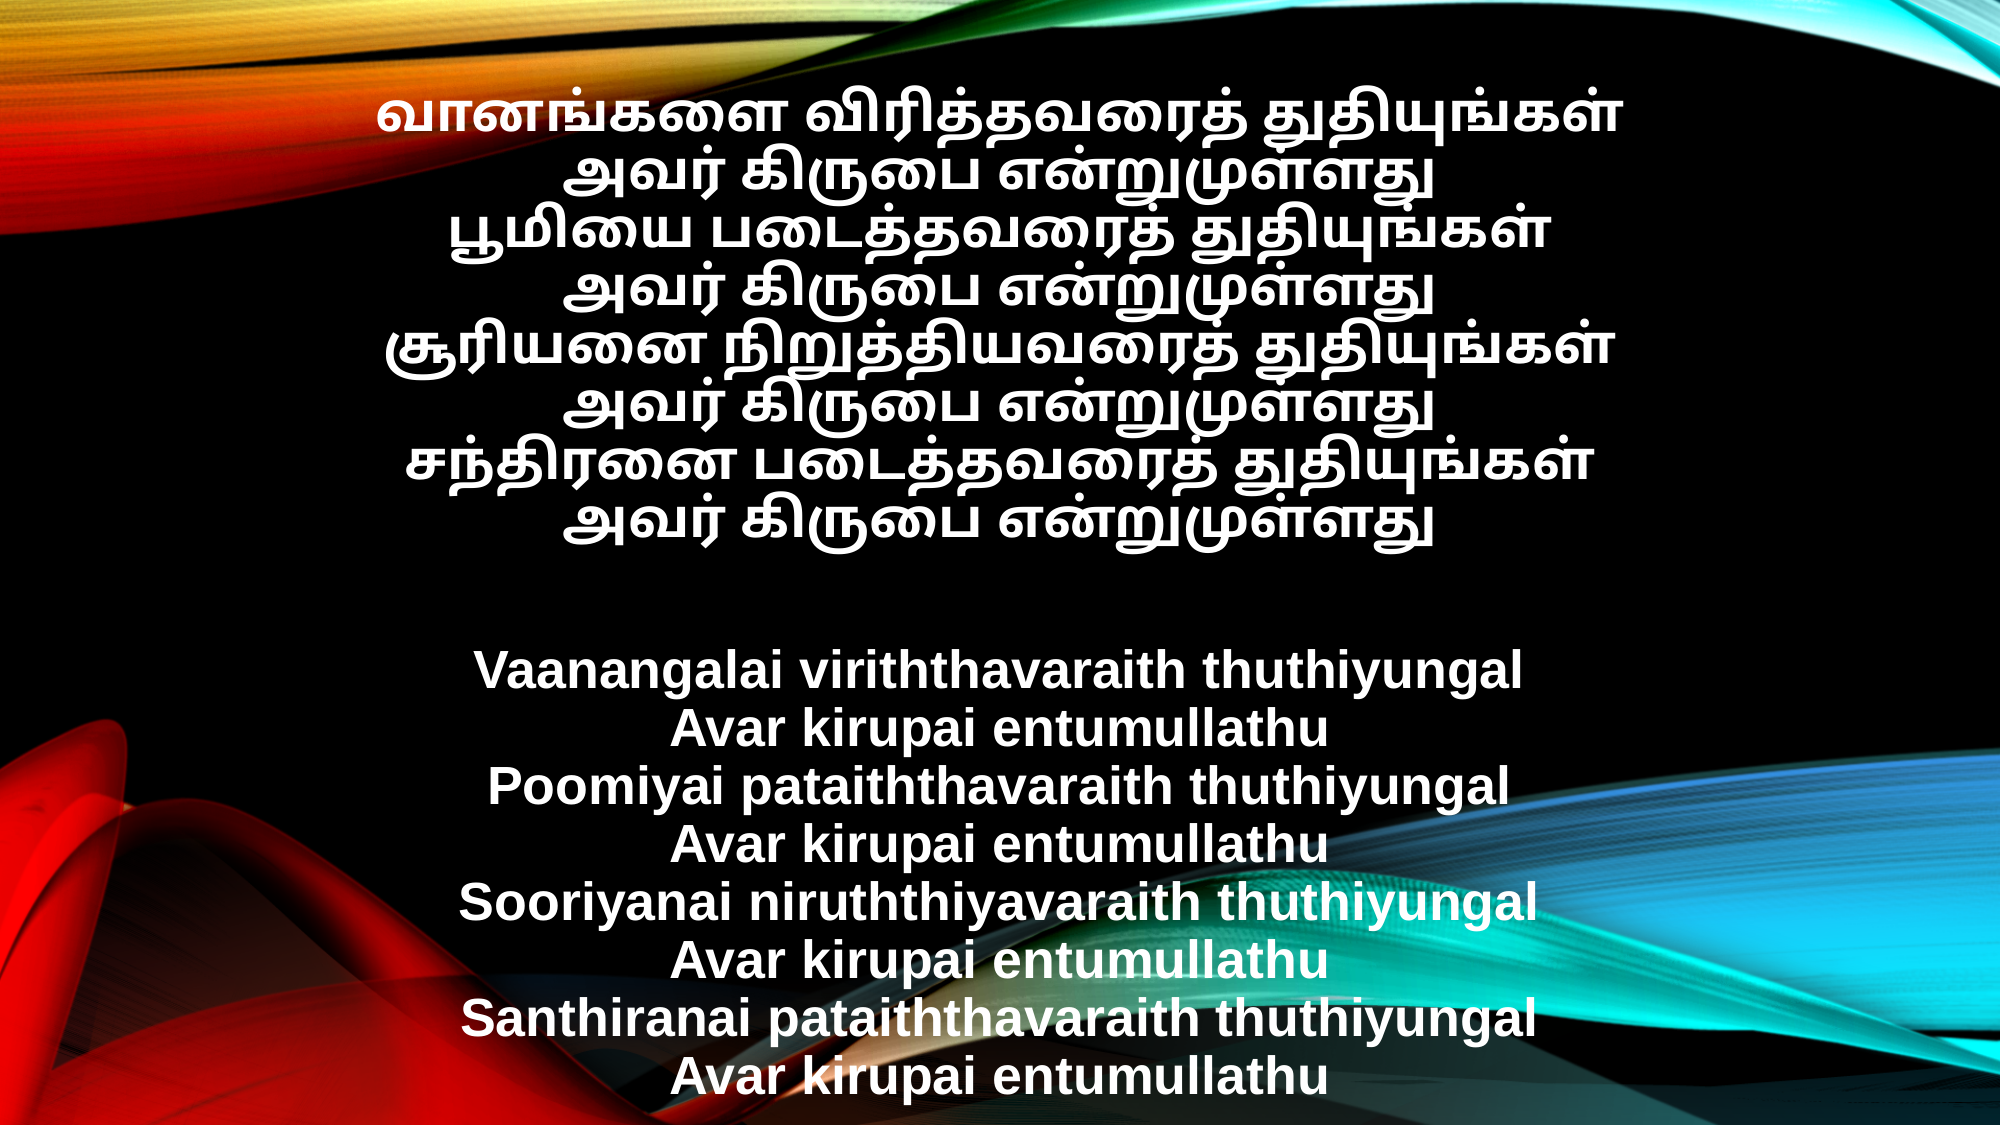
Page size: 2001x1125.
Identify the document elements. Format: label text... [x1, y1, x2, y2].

subtitle வானங்களை விரித்தவரைத் துதியுங்கள் அவர் கிருபை என்றுமுள்ளது பூமியை படைத்தவரைத் துதியுங்கள் அவர் கிருபை என்றுமுள்ளது சூரியனை நிறுத்தியவரைத் துதியுங்கள் அவர் கிருபை என்றுமுள்ளது சந்திரனை படைத்தவரைத் துதியுங்கள் அவர் கிருபை என்றுமுள்ளது Vaanangalai viriththavaraith thuthiyungal Avar kirupai entumullathu Poomiyai pataiththavaraith thuthiyungal Avar kirupai entumullathu Sooriyanai niruththiyavaraith thuthiyungal Avar kirupai entumullathu Santhiranai pataiththavaraith thuthiyungal Avar kirupai entumullathu [0, 0, 2000, 1125]
